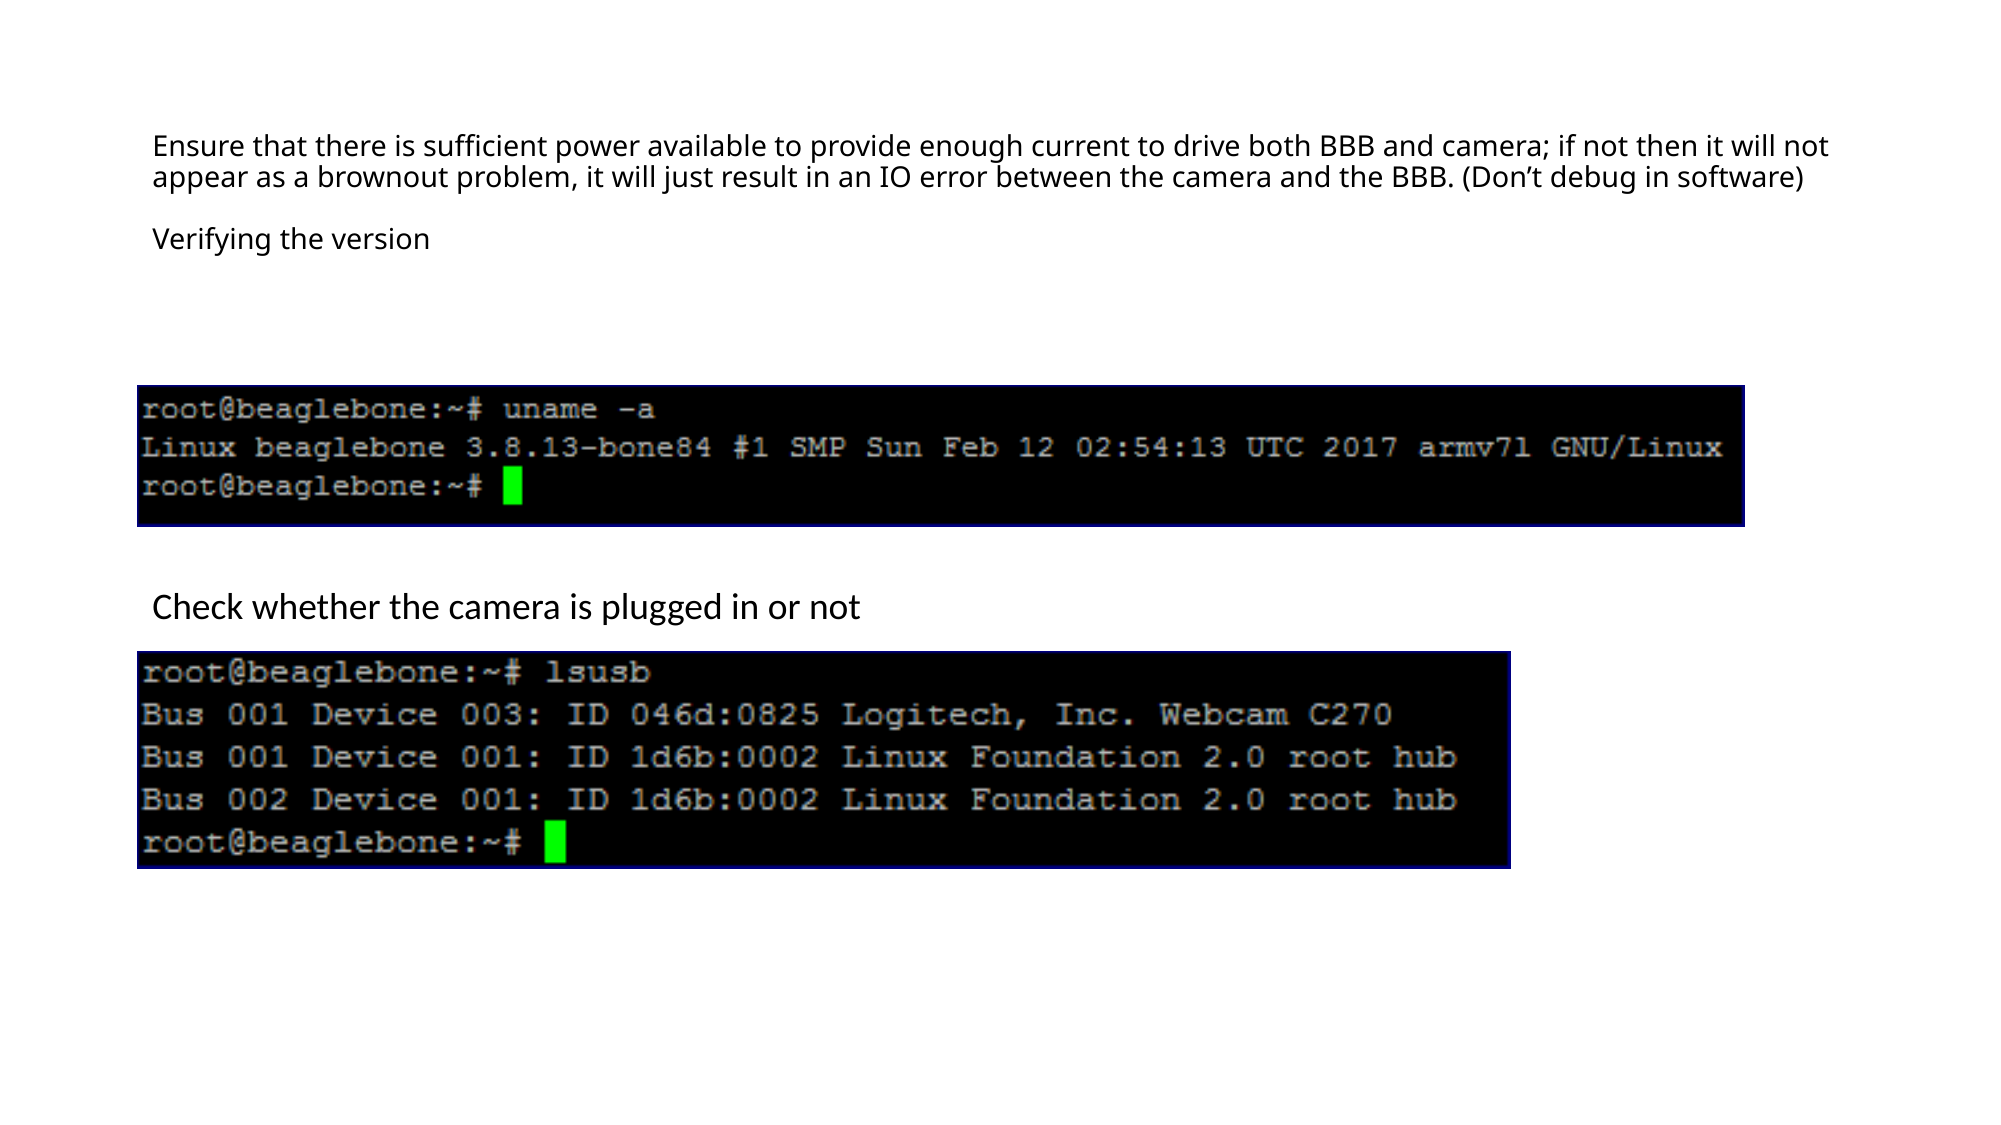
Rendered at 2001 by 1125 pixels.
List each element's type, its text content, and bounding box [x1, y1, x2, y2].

picture [137, 651, 1511, 869]
picture [137, 385, 1745, 527]
text_box Check whether the camera is plugged in or not [137, 574, 1138, 635]
title Ensure that there is sufficient power available to provide enough current to drive both BBB and camera; if not then it will not appear as a brownout problem, it will just result in an IO error between the camera and the BBB. (Don’t debug in software) Verifying the version [137, 59, 1863, 278]
